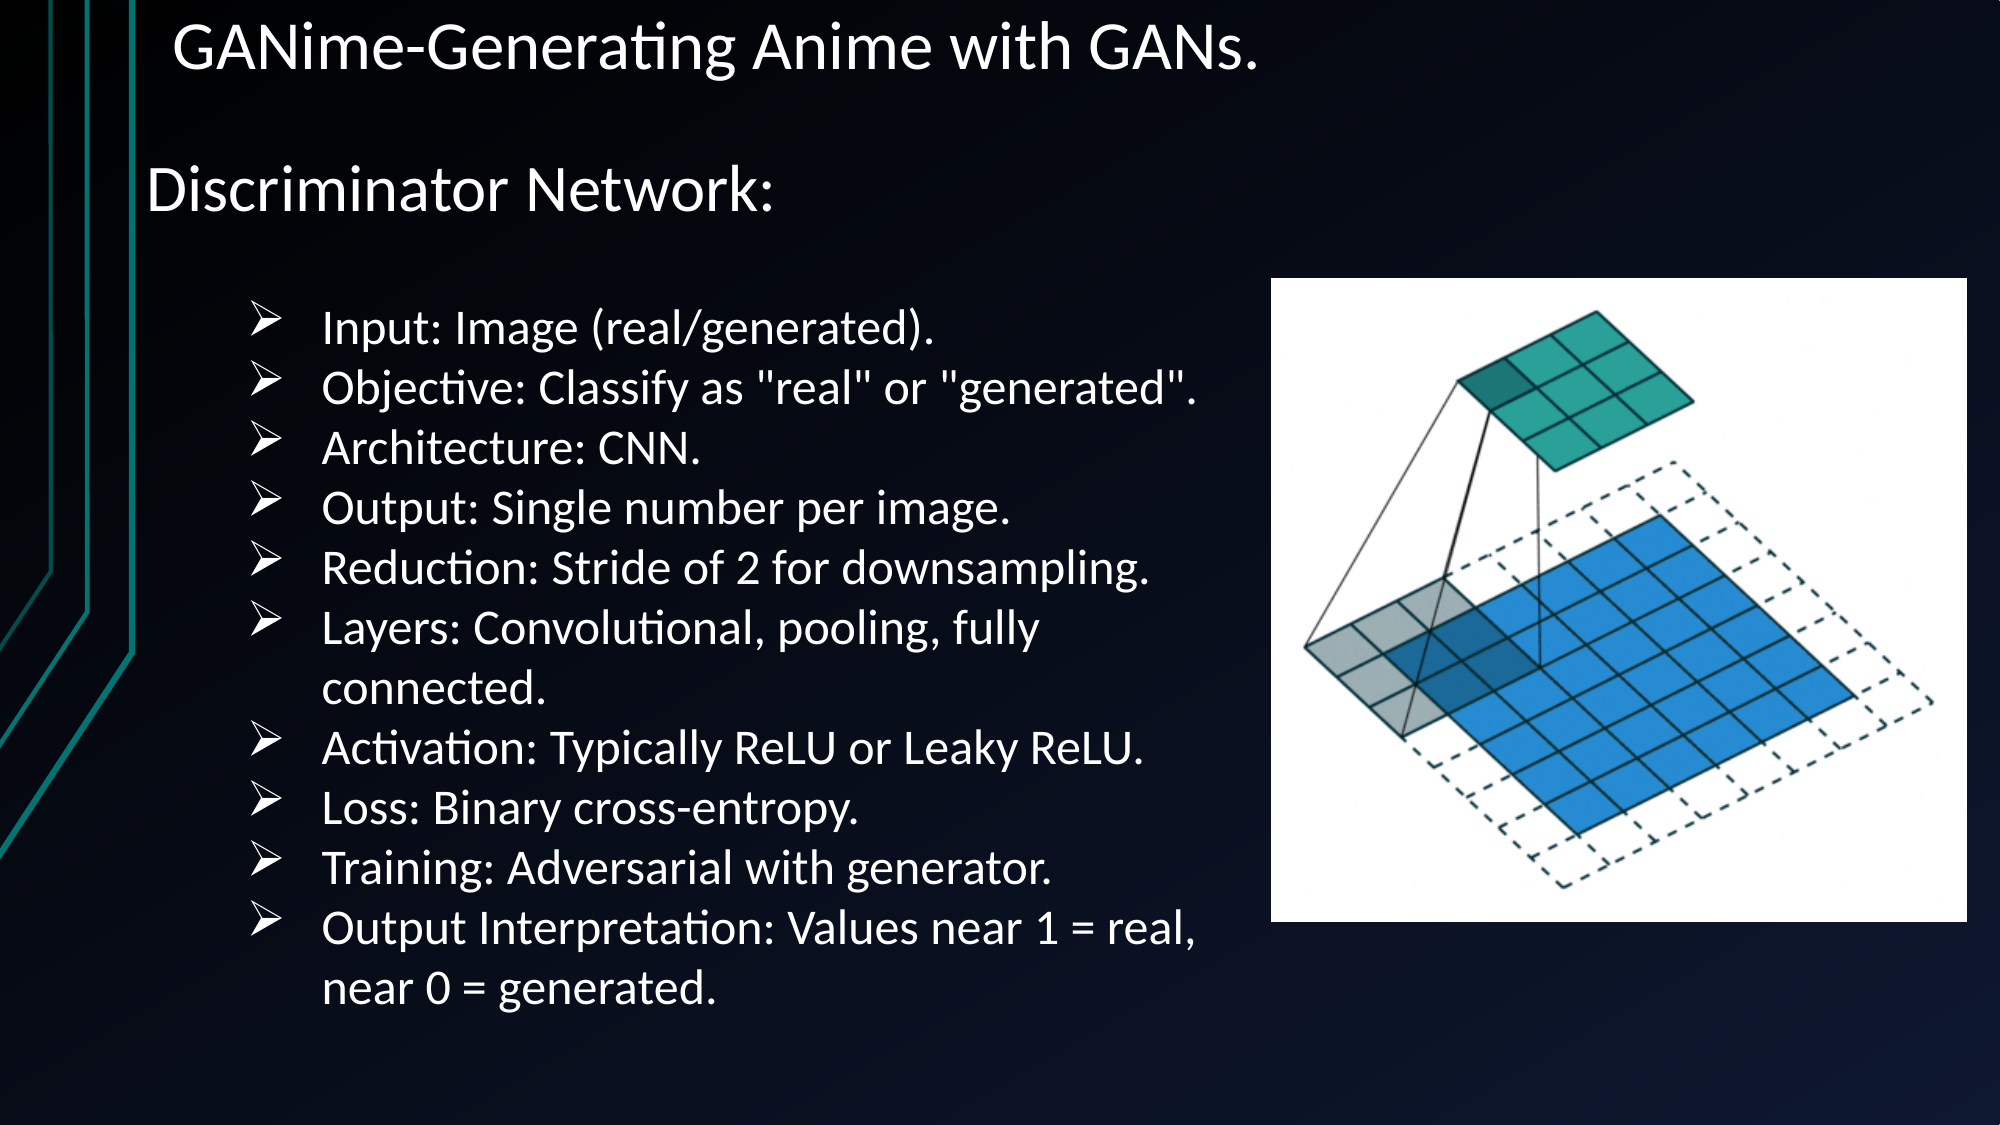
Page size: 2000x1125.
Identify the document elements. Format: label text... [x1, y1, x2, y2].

title GANime-Generating Anime with GANs. [137, 0, 1837, 95]
text_box Discriminator Network: Input: Image (real/generated). Objective: Classify as "real" or "generated". Architecture: CNN. Output: Single number per image. Reduction: Stride of 2 for downsampling. Layers: Convolutional, pooling, fully connected. Activation: Typically ReLU or Leaky ReLU. Loss: Binary cross-entropy. Training: Adversarial with generator. Output Interpretation: Values near 1 = real, near 0 = generated. [131, 137, 1254, 1022]
picture [1271, 278, 1967, 922]
